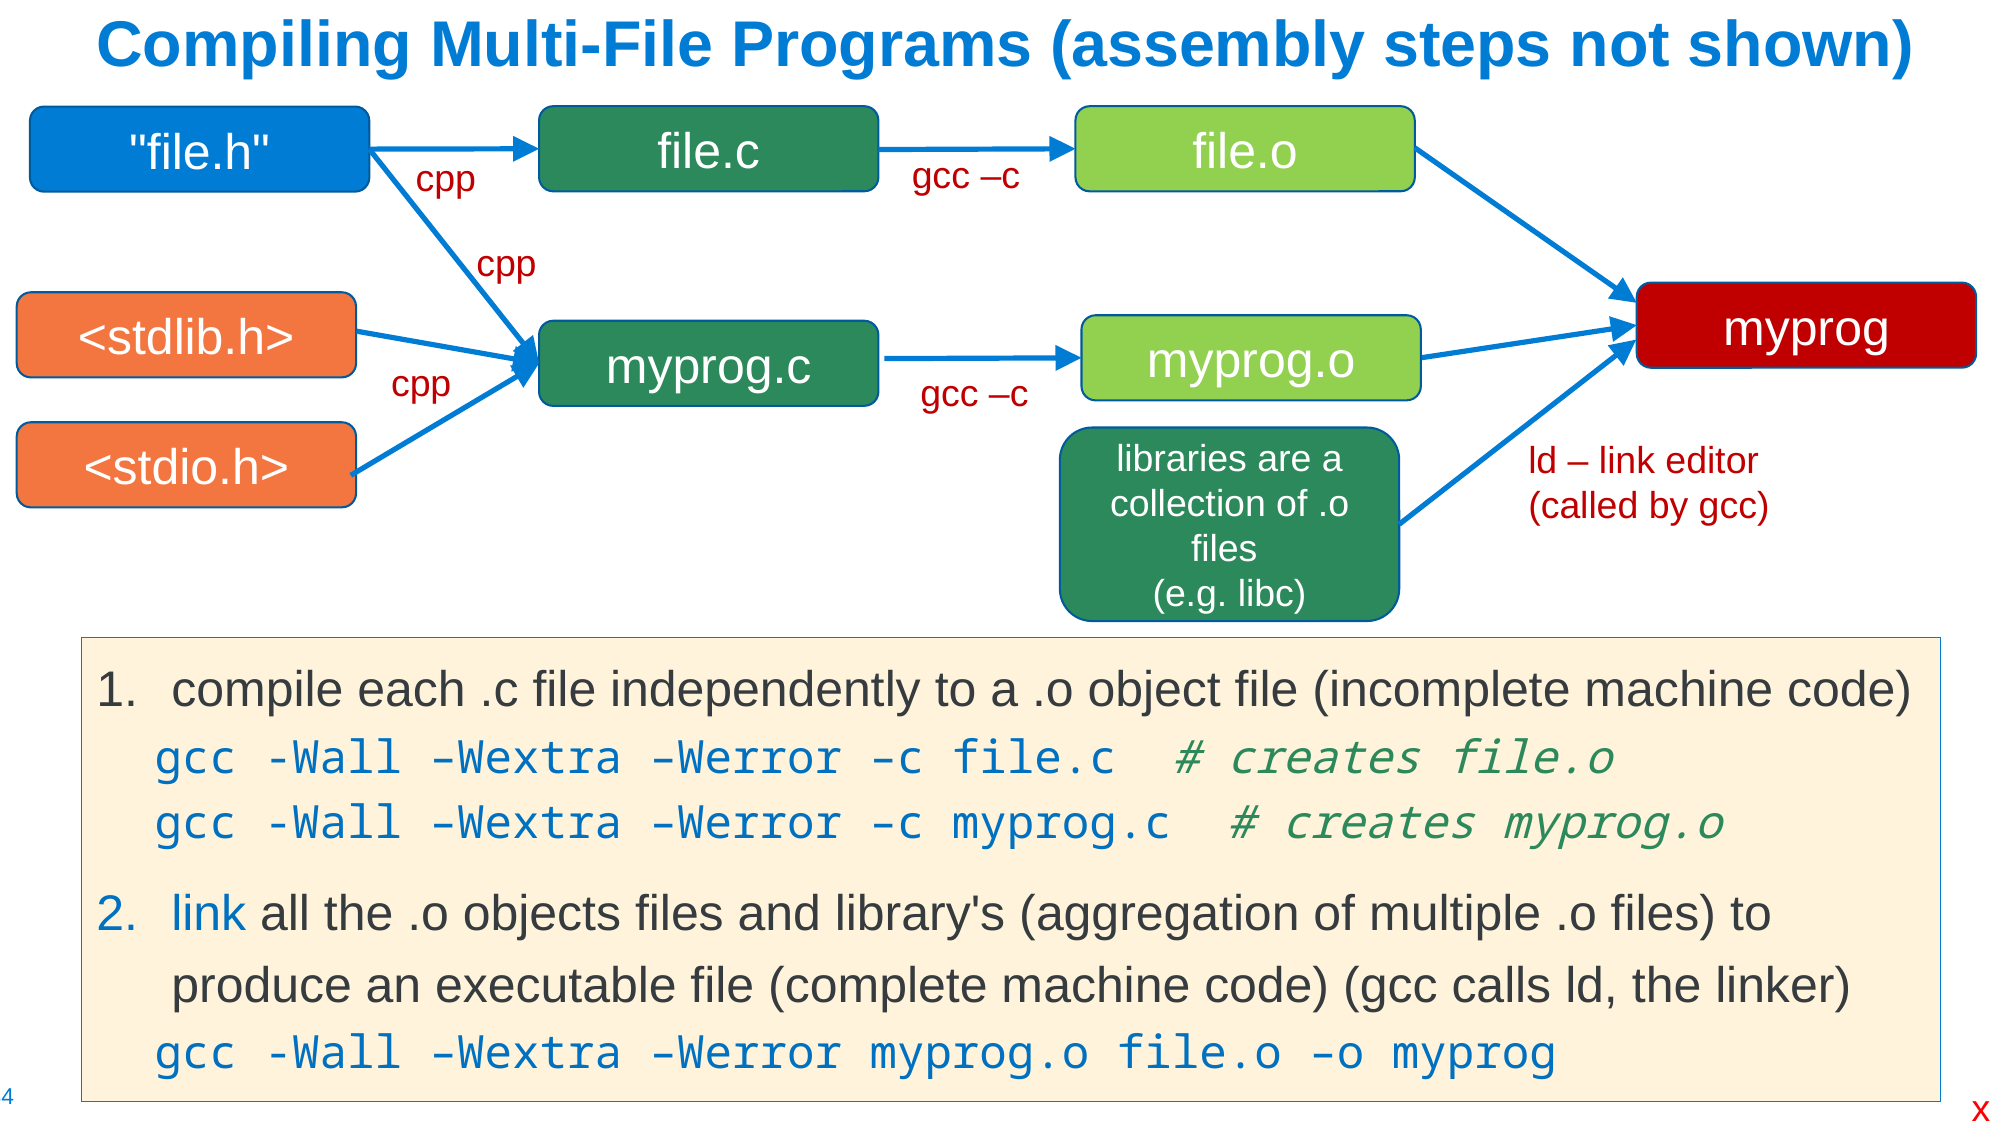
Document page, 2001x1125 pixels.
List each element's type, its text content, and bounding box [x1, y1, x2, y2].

list compile each .c file independently to a .o object file (incomplete machine code) gcc -Wall –Wextra –Werror –c file.c # creates file.o gcc -Wall –Wextra –Werror –c myprog.c # creates myprog.o link all the .o objects files and library's (aggregation of multiple .o files) to produce an executable file (complete machine code) (gcc calls ld, the linker) gcc -Wall –Wextra –Werror myprog.o file.o –o myprog [81, 637, 1941, 1102]
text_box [1399, 147, 1977, 536]
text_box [16, 149, 1421, 508]
text_box x [1956, 1076, 2000, 1125]
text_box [29, 106, 1415, 149]
title Compiling Multi-File Programs (assembly steps not shown) [81, 13, 1941, 88]
text_box libraries are a collection of .o files (e.g. libc) [1058, 508, 1401, 623]
